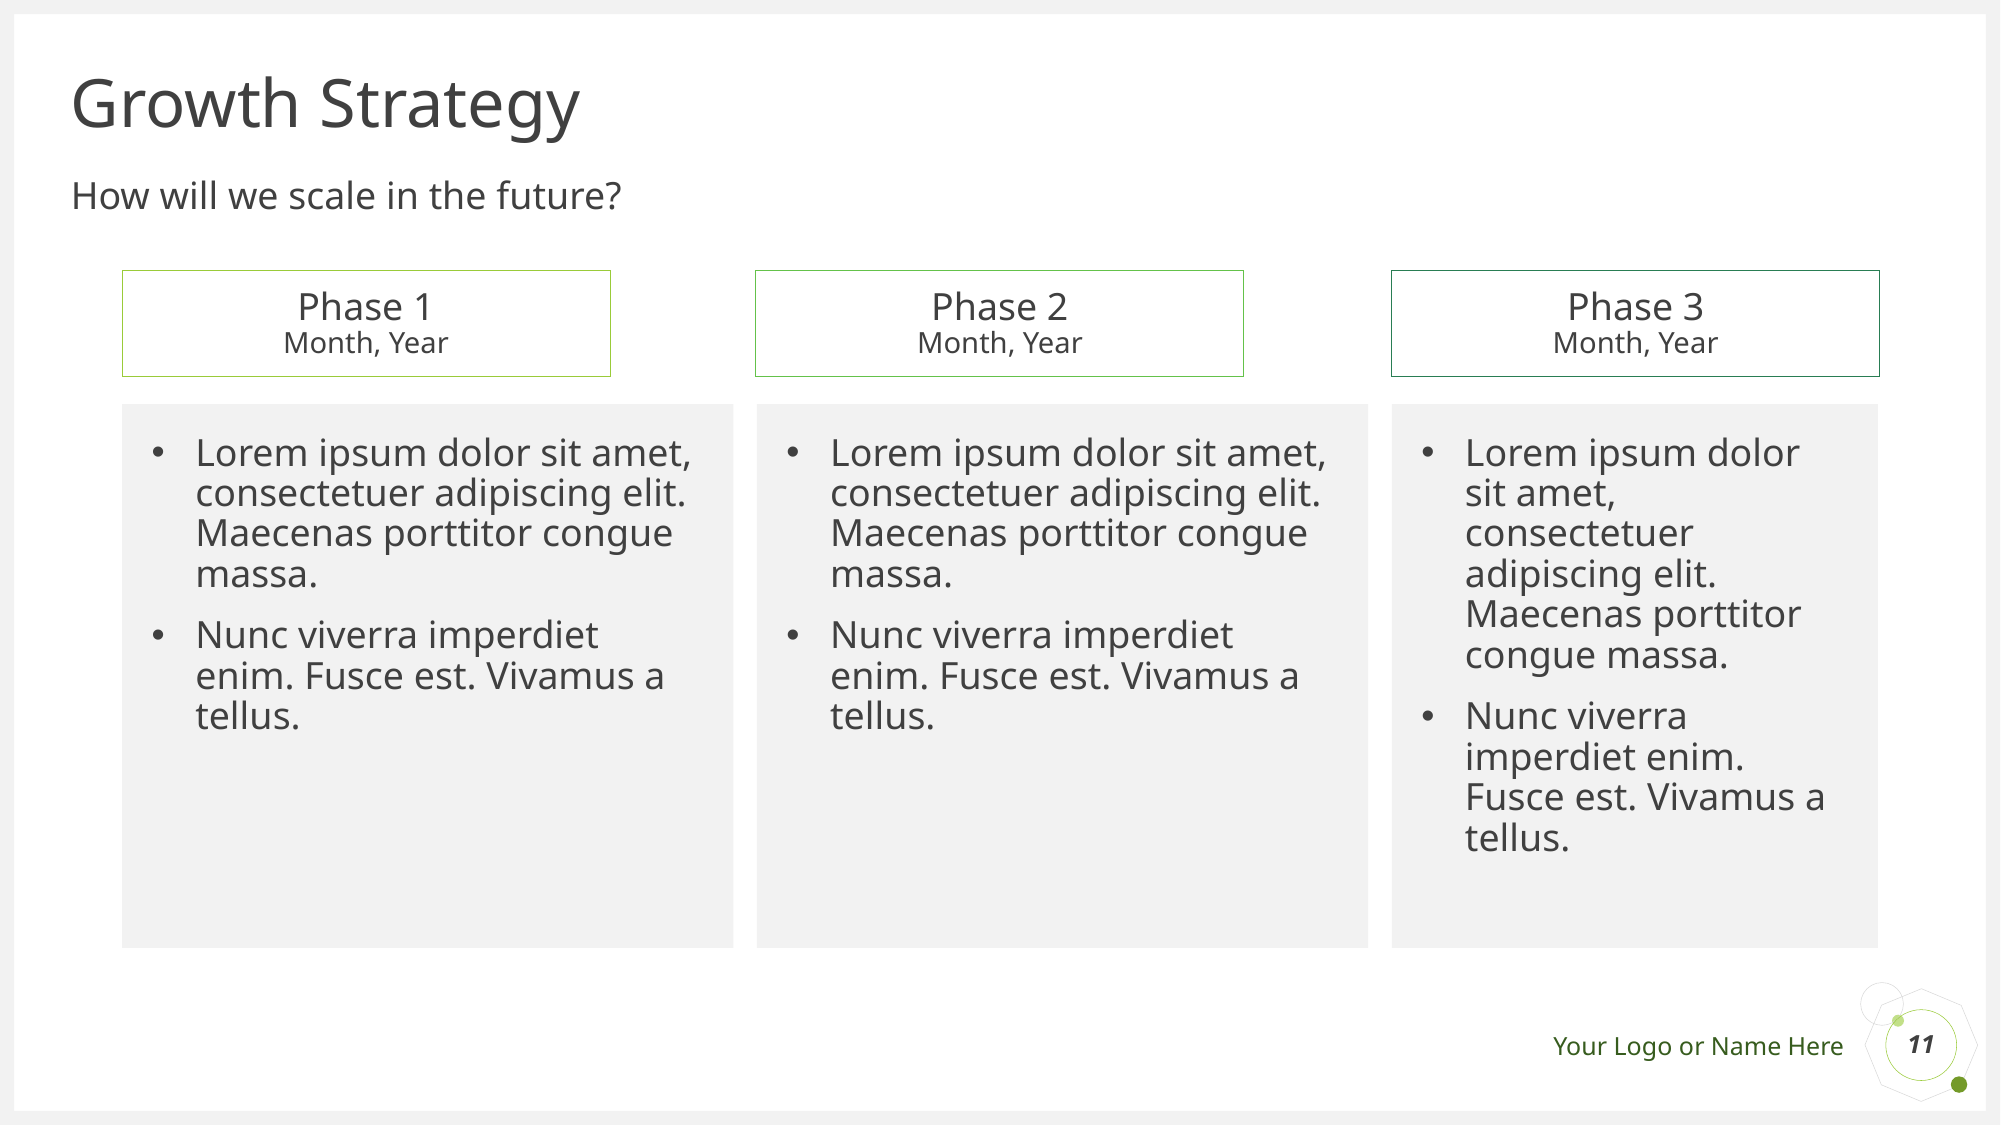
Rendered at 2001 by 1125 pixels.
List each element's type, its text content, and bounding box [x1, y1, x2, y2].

title Growth Strategy [70, 70, 1932, 142]
list Lorem ipsum dolor sit amet, consectetuer adipiscing elit. Maecenas porttitor congue massa. Nunc viverra imperdiet enim. Fusce est. Vivamus a tellus. [756, 404, 1369, 948]
list Phase 3 Month, Year [1391, 270, 1880, 377]
list Lorem ipsum dolor sit amet, consectetuer adipiscing elit. Maecenas porttitor congue massa. Nunc viverra imperdiet enim. Fusce est. Vivamus a tellus. [122, 404, 734, 948]
list Lorem ipsum dolor sit amet, consectetuer adipiscing elit. Maecenas porttitor congue massa. Nunc viverra imperdiet enim. Fusce est. Vivamus a tellus. [1391, 404, 1878, 948]
list Phase 2 Month, Year [755, 270, 1244, 377]
list How will we scale in the future? [70, 177, 1931, 223]
list Phase 1 Month, Year [122, 270, 611, 377]
slide_number 11 [1885, 1009, 1957, 1081]
